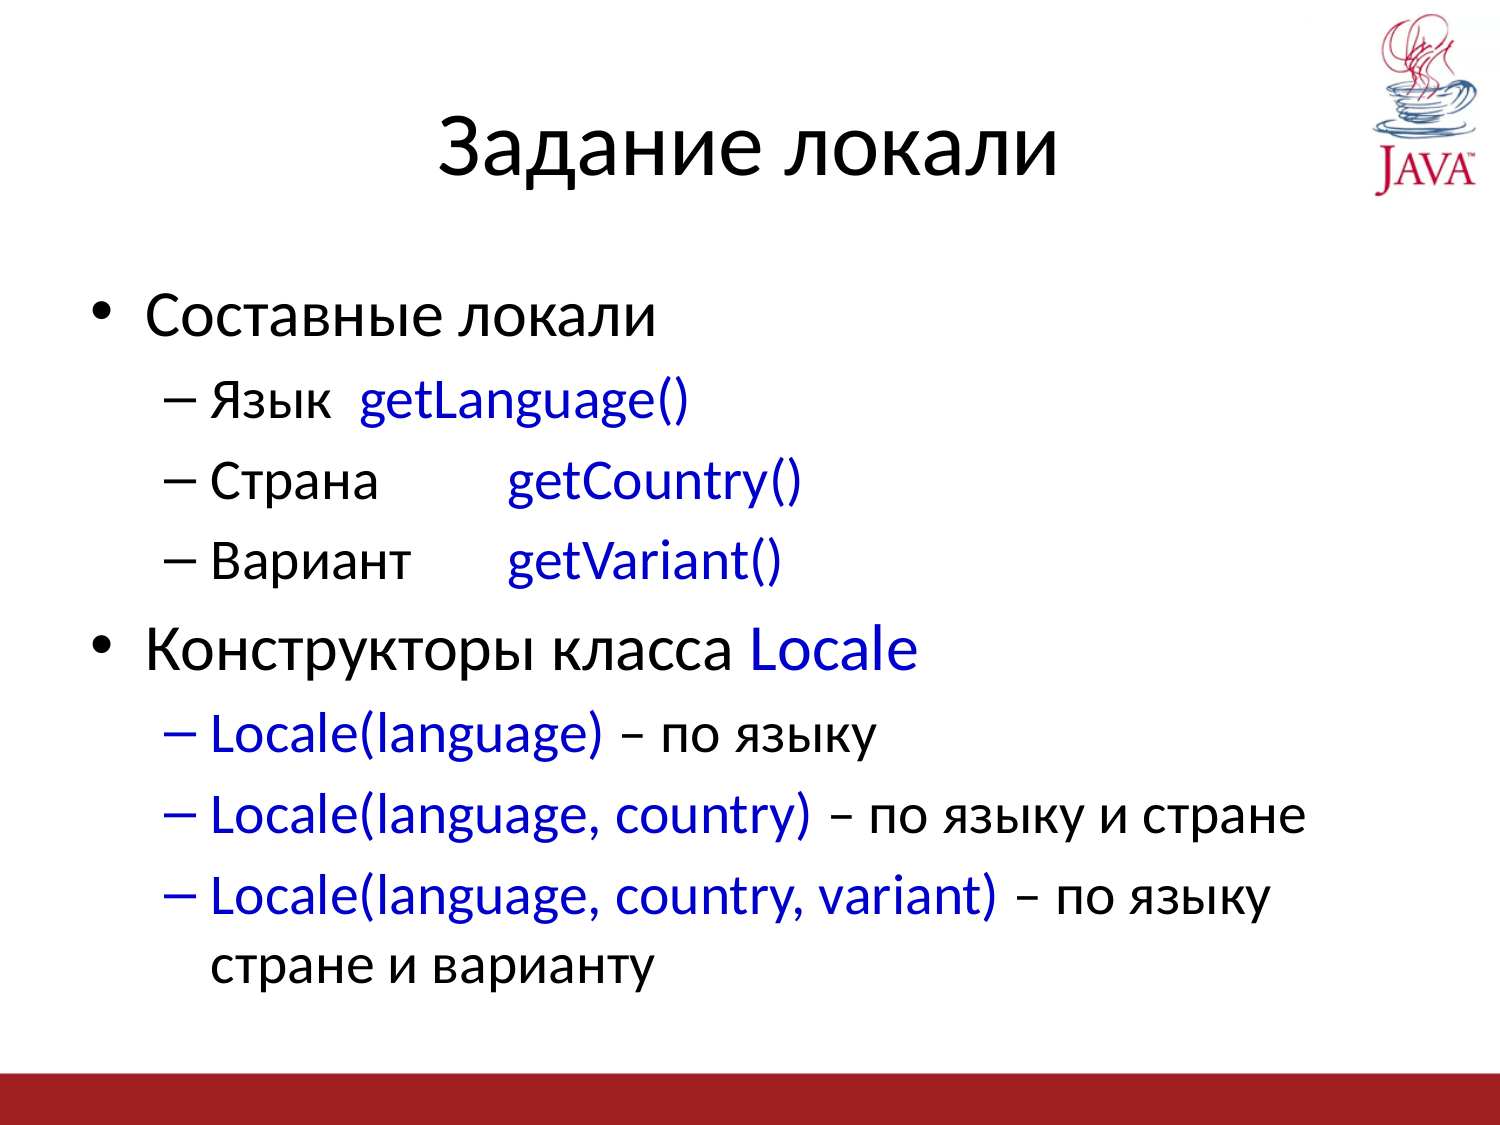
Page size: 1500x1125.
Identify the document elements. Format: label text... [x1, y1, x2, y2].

picture [0, 0, 1500, 1125]
list Составные локали Язык getLanguage() Страна getCountry() Вариант getVariant() Конструкторы класса Locale Locale(language) – по языку Locale(language, country) – по языку и стране Locale(language, country, variant) – по языку стране и варианту [75, 262, 1425, 1005]
title Задание локали [75, 45, 1425, 233]
